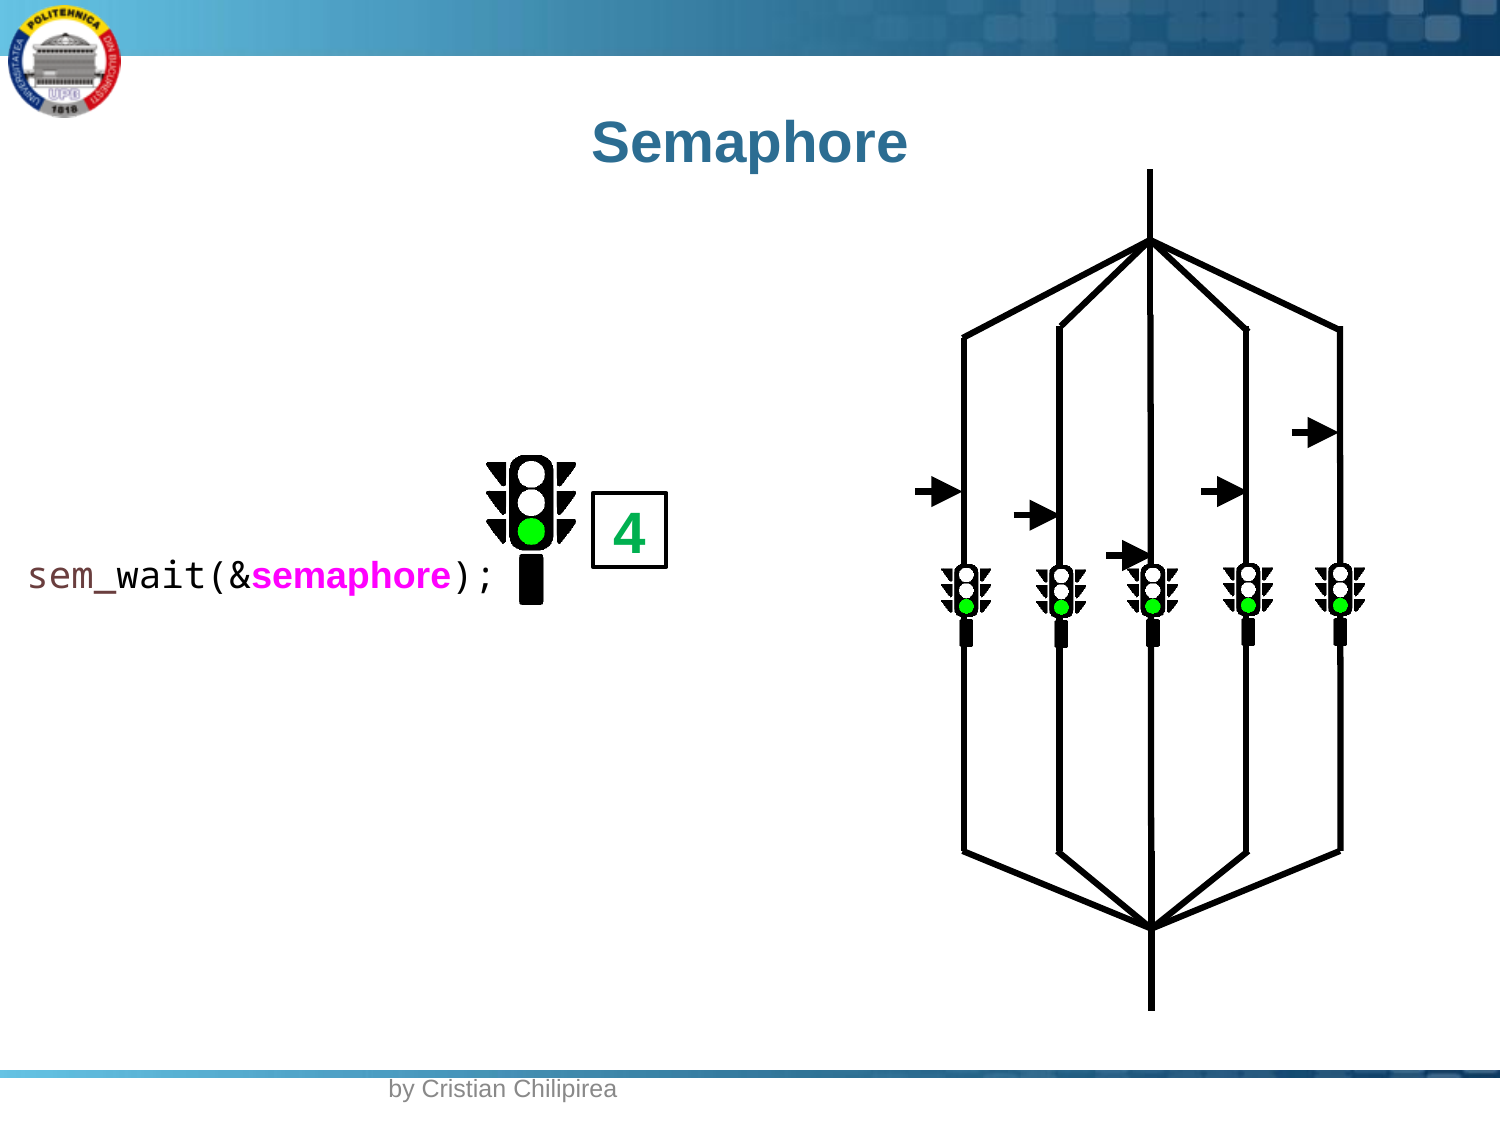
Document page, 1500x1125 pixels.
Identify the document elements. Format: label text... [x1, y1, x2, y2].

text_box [1249, 850, 1341, 929]
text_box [1151, 239, 1341, 331]
picture [1036, 564, 1087, 649]
footer by Cristian Chilipirea [373, 1074, 1127, 1111]
title Semaphore [51, 102, 1449, 178]
text_box 4 [591, 491, 668, 569]
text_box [1056, 850, 1152, 929]
picture [0, 1070, 1500, 1078]
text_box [962, 850, 1055, 929]
picture [1315, 562, 1365, 647]
picture [1127, 563, 1178, 648]
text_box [1153, 850, 1249, 929]
text_box sem_wait(&semaphore); [11, 543, 481, 604]
picture [1223, 562, 1274, 647]
picture [940, 563, 991, 648]
picture [486, 455, 576, 605]
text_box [962, 239, 1148, 339]
picture [0, 0, 1500, 118]
